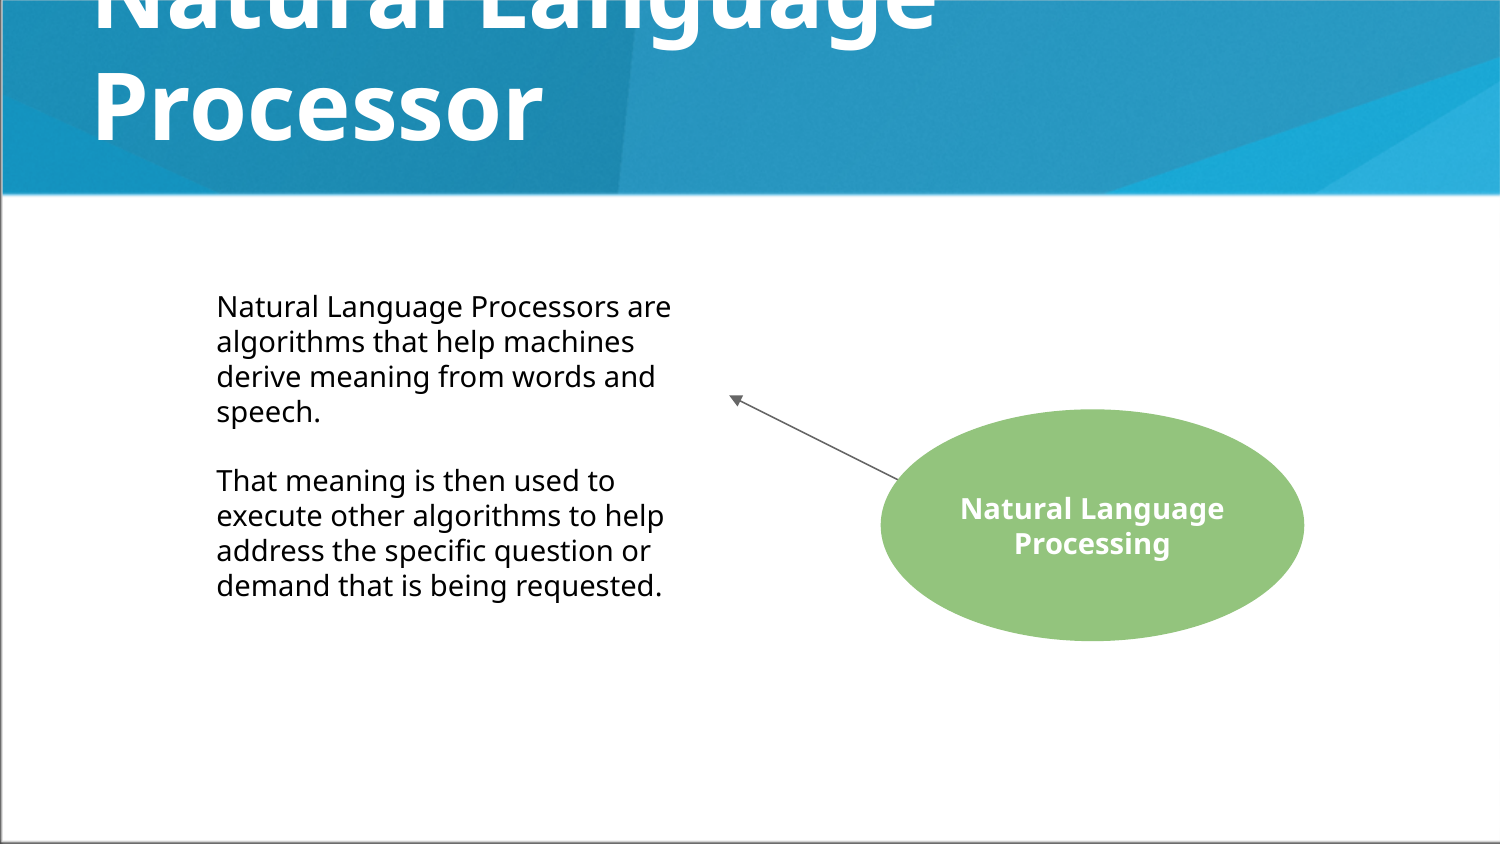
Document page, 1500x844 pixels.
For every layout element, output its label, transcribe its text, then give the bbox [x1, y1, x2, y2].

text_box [728, 395, 904, 483]
picture [0, 0, 1500, 844]
text_box Natural Language Processors are algorithms that help machines derive meaning from words and speech. That meaning is then used to execute other algorithms to help address the specific question or demand that is being requested. [201, 272, 722, 618]
title Natural Language Processor [75, 33, 1425, 175]
text_box Natural Language Processing [880, 409, 1305, 642]
